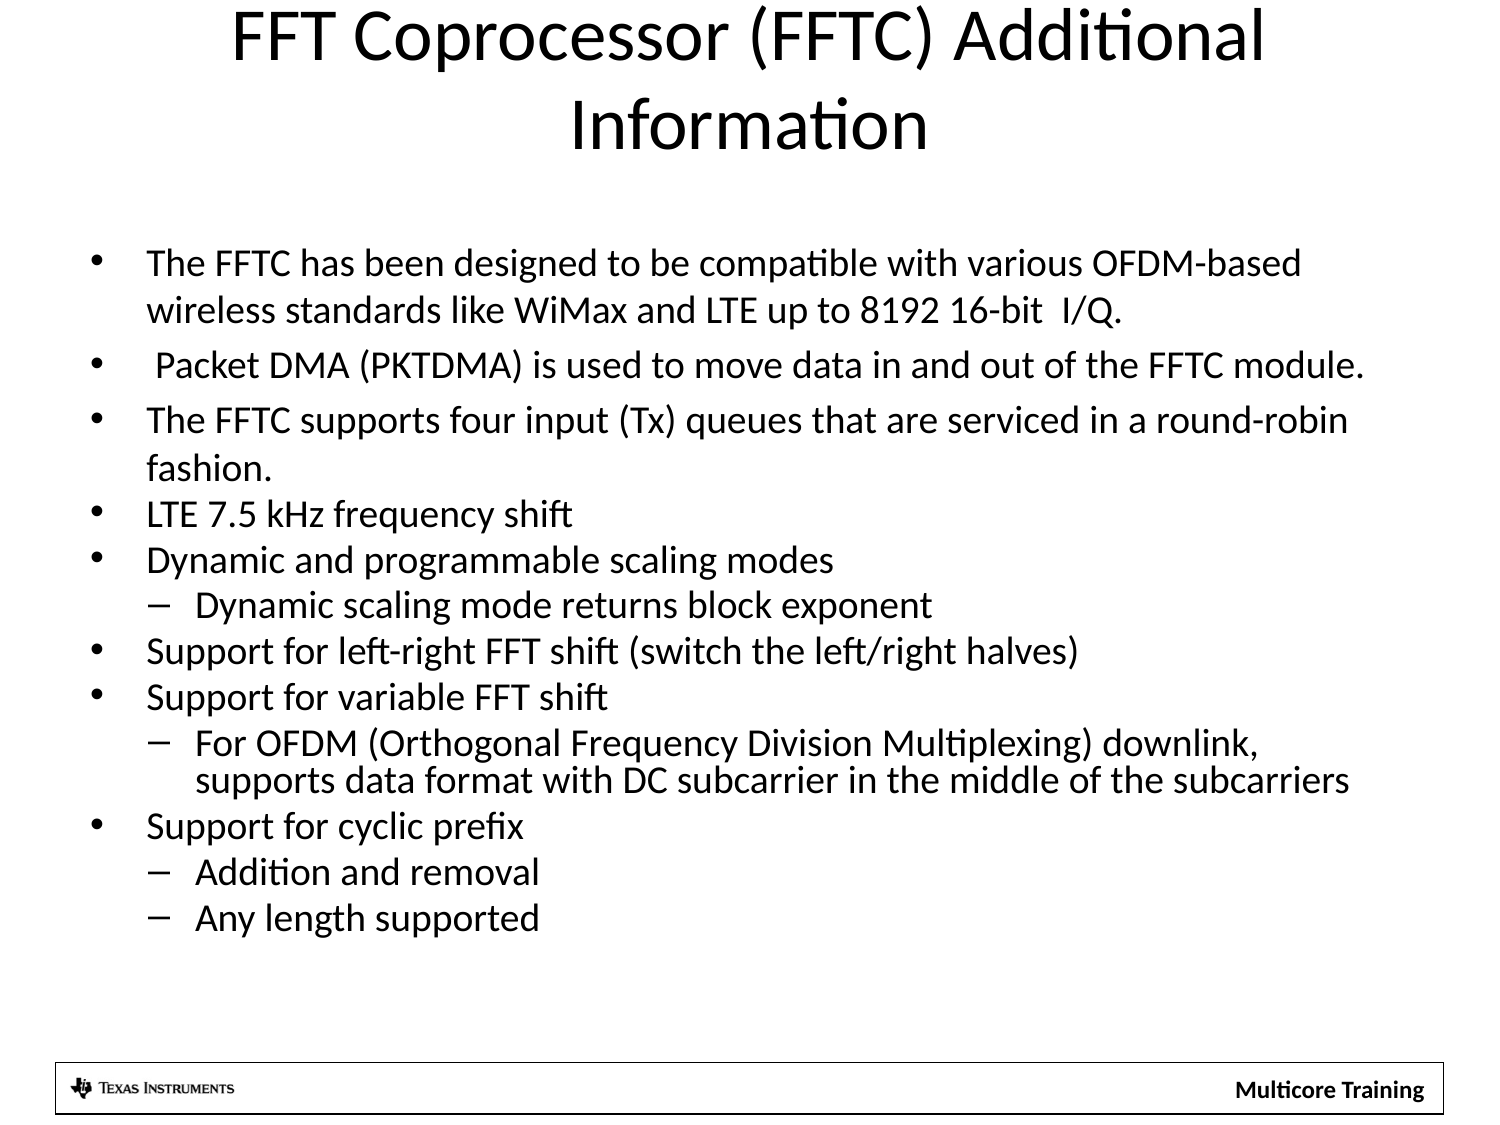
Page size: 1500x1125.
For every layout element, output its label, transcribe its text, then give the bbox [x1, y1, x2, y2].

picture [59, 1066, 245, 1110]
list The FFTC has been designed to be compatible with various OFDM-based wireless standards like WiMax and LTE up to 8192 16-bit I/Q. Packet DMA (PKTDMA) is used to move data in and out of the FFTC module. The FFTC supports four input (Tx) queues that are serviced in a round-robin fashion. LTE 7.5 kHz frequency shift Dynamic and programmable scaling modes Dynamic scaling mode returns block exponent Support for left-right FFT shift (switch the left/right halves) Support for variable FFT shift For OFDM (Orthogonal Frequency Division Multiplexing) downlink, supports data format with DC subcarrier in the middle of the subcarriers Support for cyclic prefix Addition and removal Any length supported [74, 228, 1426, 1038]
title FFT Coprocessor (FFTC) Additional Information [74, 12, 1426, 138]
